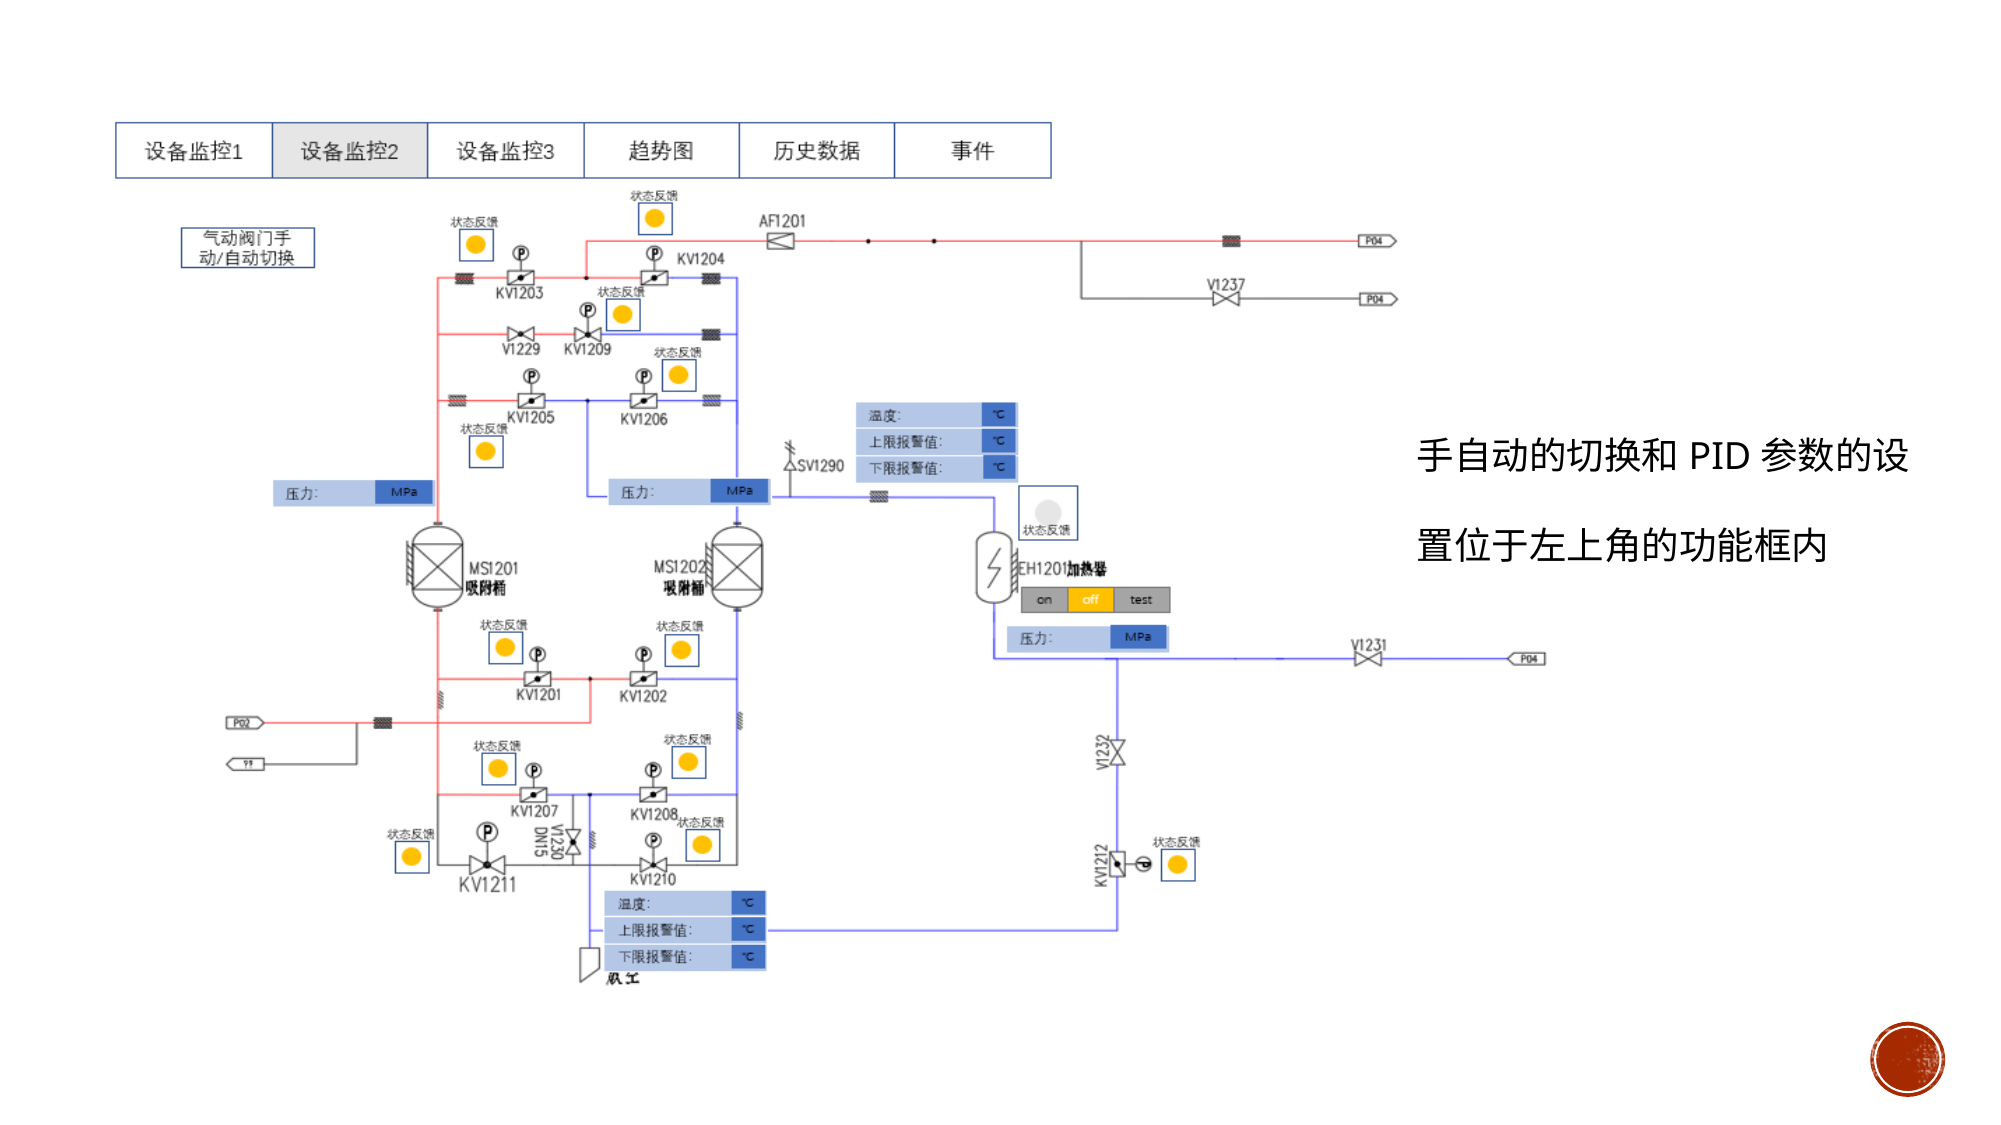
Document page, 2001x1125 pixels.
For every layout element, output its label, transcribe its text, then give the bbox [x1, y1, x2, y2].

text_box 手自动的切换和PID参数的设置位于左上角的功能框内 [1573, 379, 1946, 575]
picture [93, 113, 1572, 991]
